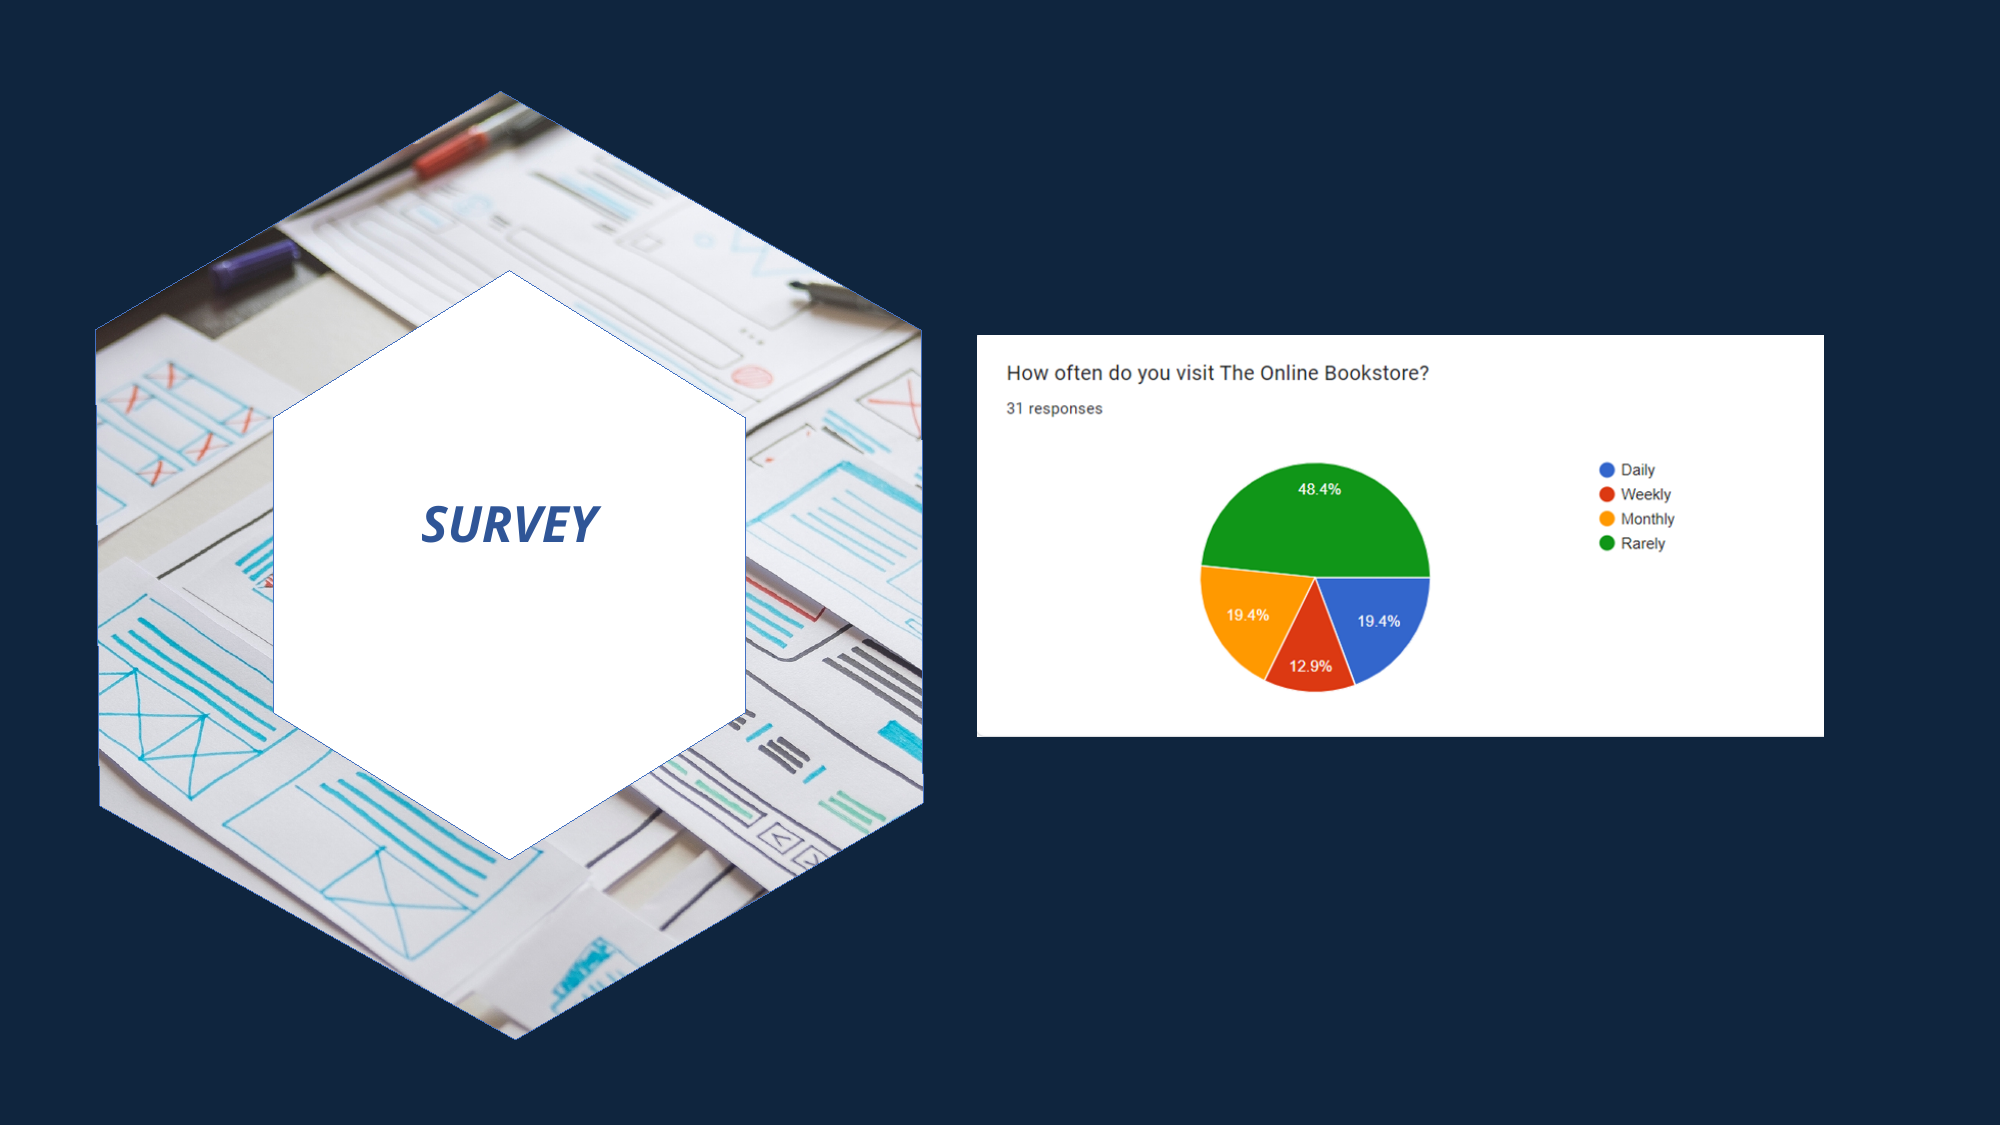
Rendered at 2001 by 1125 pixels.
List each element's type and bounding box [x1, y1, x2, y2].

picture [977, 335, 1824, 737]
picture [95, 91, 924, 1040]
